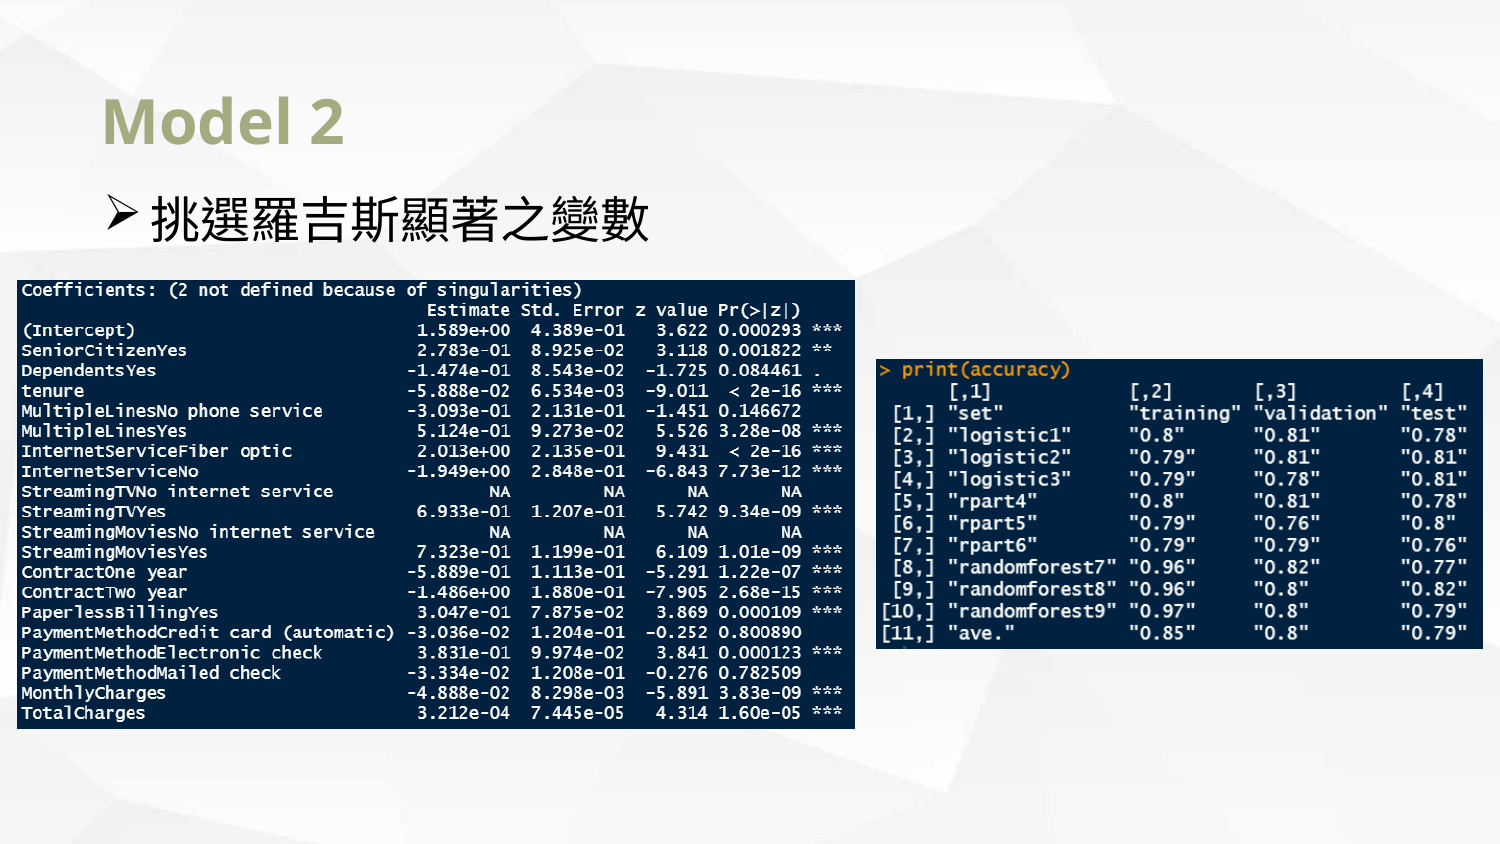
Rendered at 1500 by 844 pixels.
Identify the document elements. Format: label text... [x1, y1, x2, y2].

text_box 挑選羅吉斯顯著之變數 [88, 181, 1270, 256]
picture [0, 0, 1500, 844]
text_box Model 2 [100, 82, 1117, 158]
